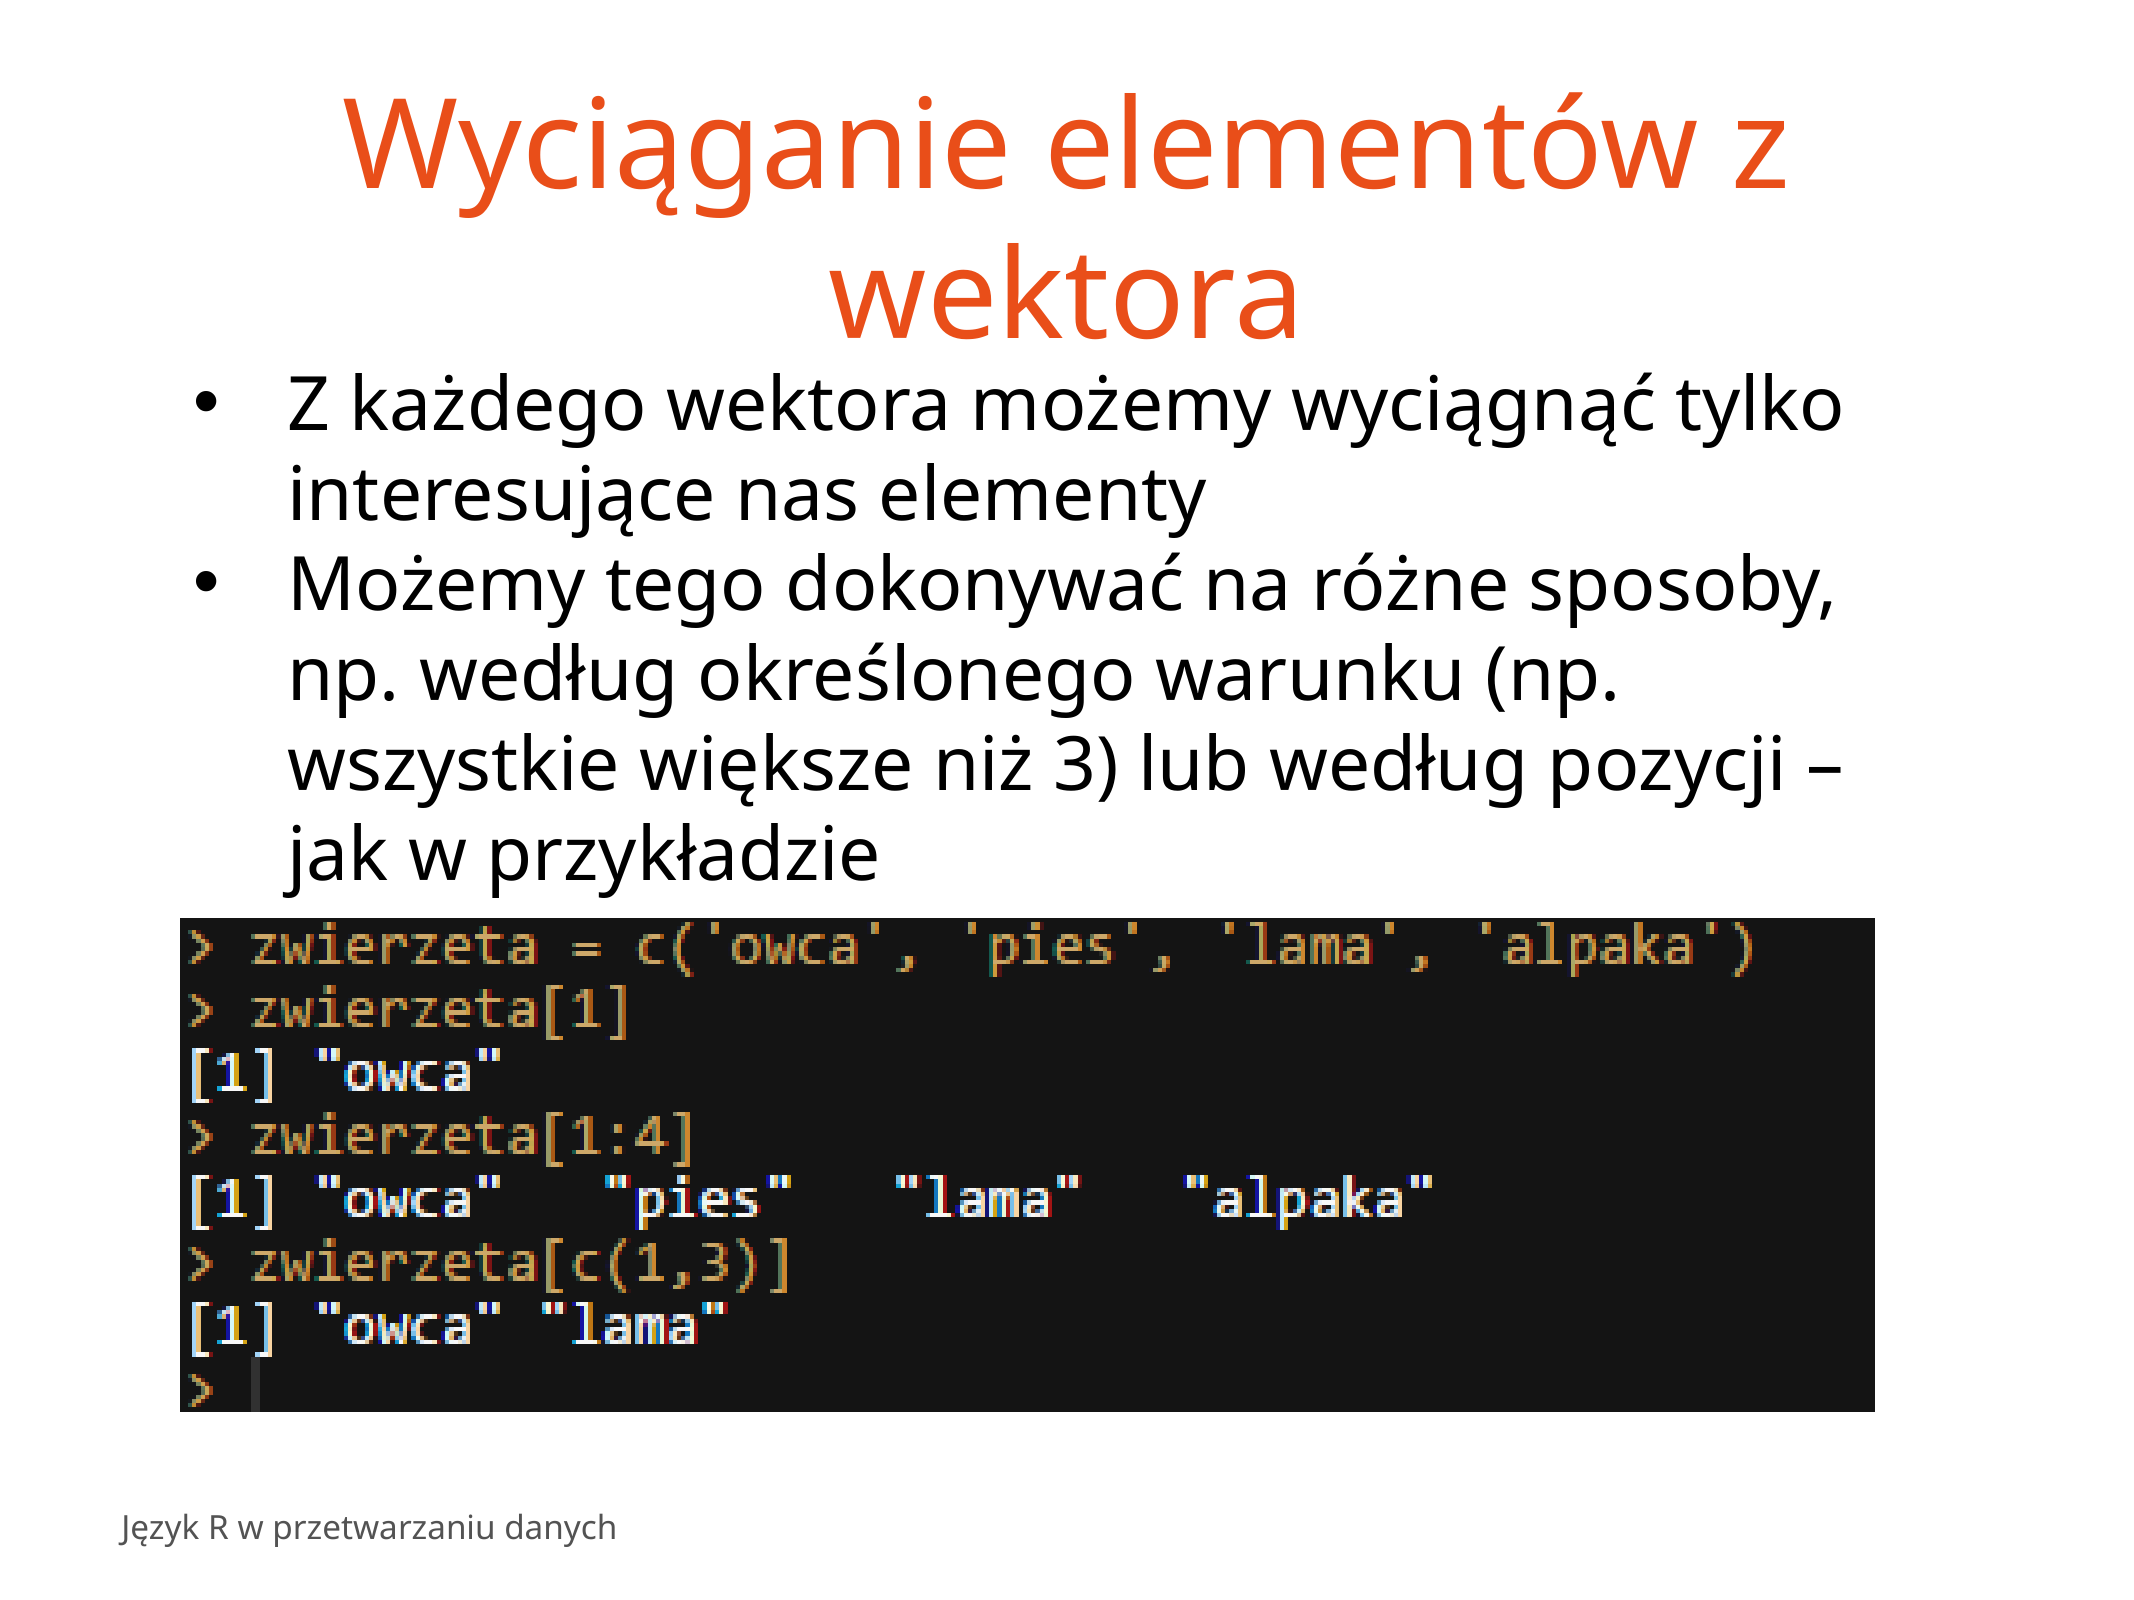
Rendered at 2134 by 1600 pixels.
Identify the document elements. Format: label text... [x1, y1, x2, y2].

text_box Język R w przetwarzaniu danych [50, 1497, 689, 1554]
picture [180, 917, 1875, 1412]
text_box Z każdego wektora możemy wyciągnąć tylko interesujące nas elementy Możemy tego dokonywać na różne sposoby, np. według określonego warunku (np. wszystkie większe niż 3) lub według pozycji – jak w przykładzie [185, 346, 1965, 904]
title Wyciąganie elementów z wektora [121, 55, 2013, 598]
